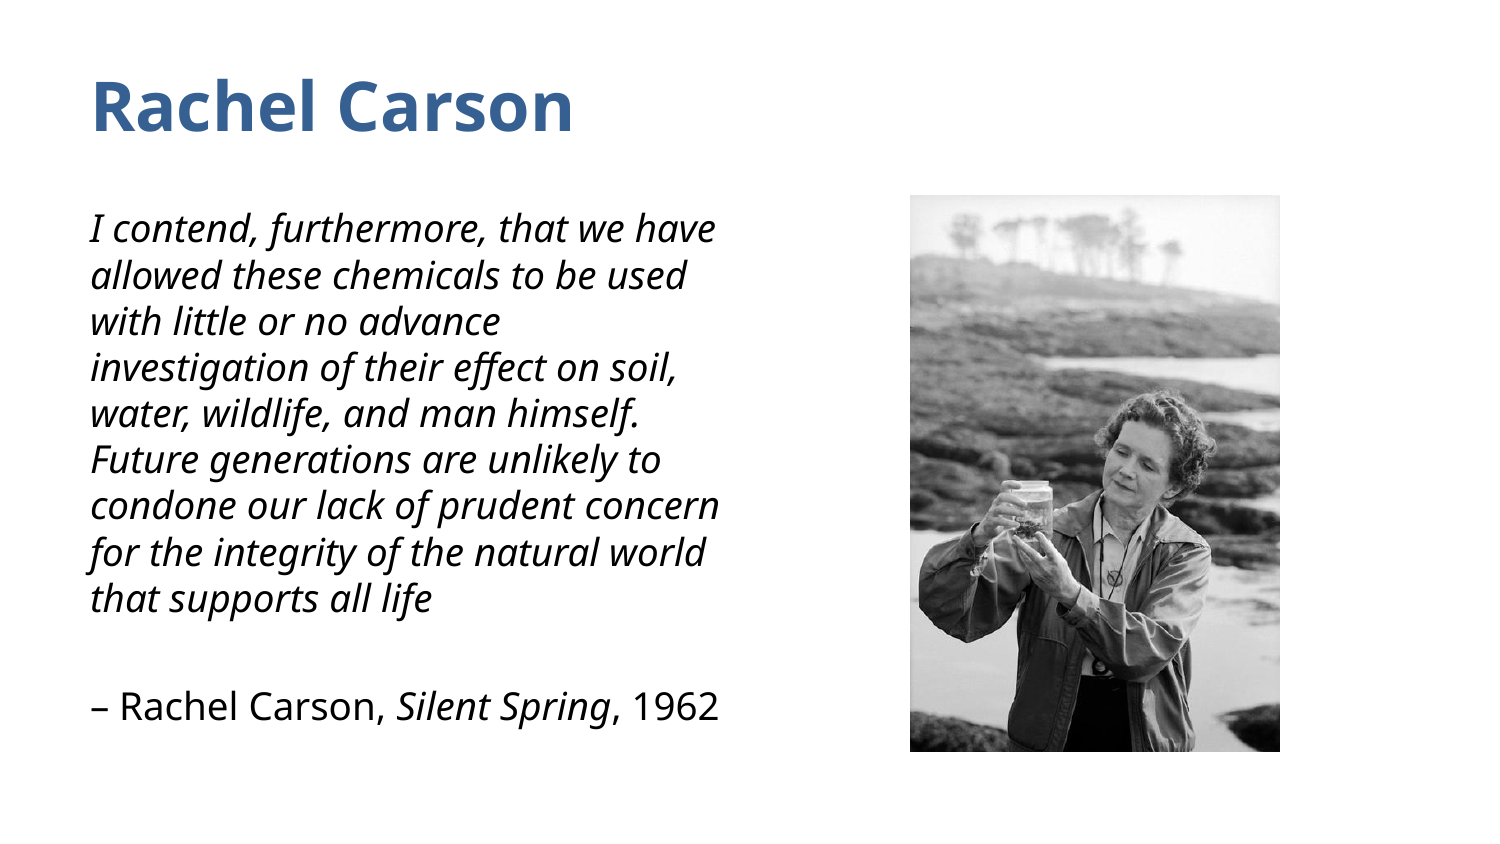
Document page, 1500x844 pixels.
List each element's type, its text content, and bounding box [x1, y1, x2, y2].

title Rachel Carson [75, 33, 1425, 175]
list I contend, furthermore, that we have allowed these chemicals to be used with little or no advance investigation of their effect on soil, water, wildlife, and man himself. Future generations are unlikely to condone our lack of prudent concern for the integrity of the natural world that supports all life – Rachel Carson, Silent Spring, 1962 [75, 196, 738, 754]
picture [910, 195, 1280, 753]
